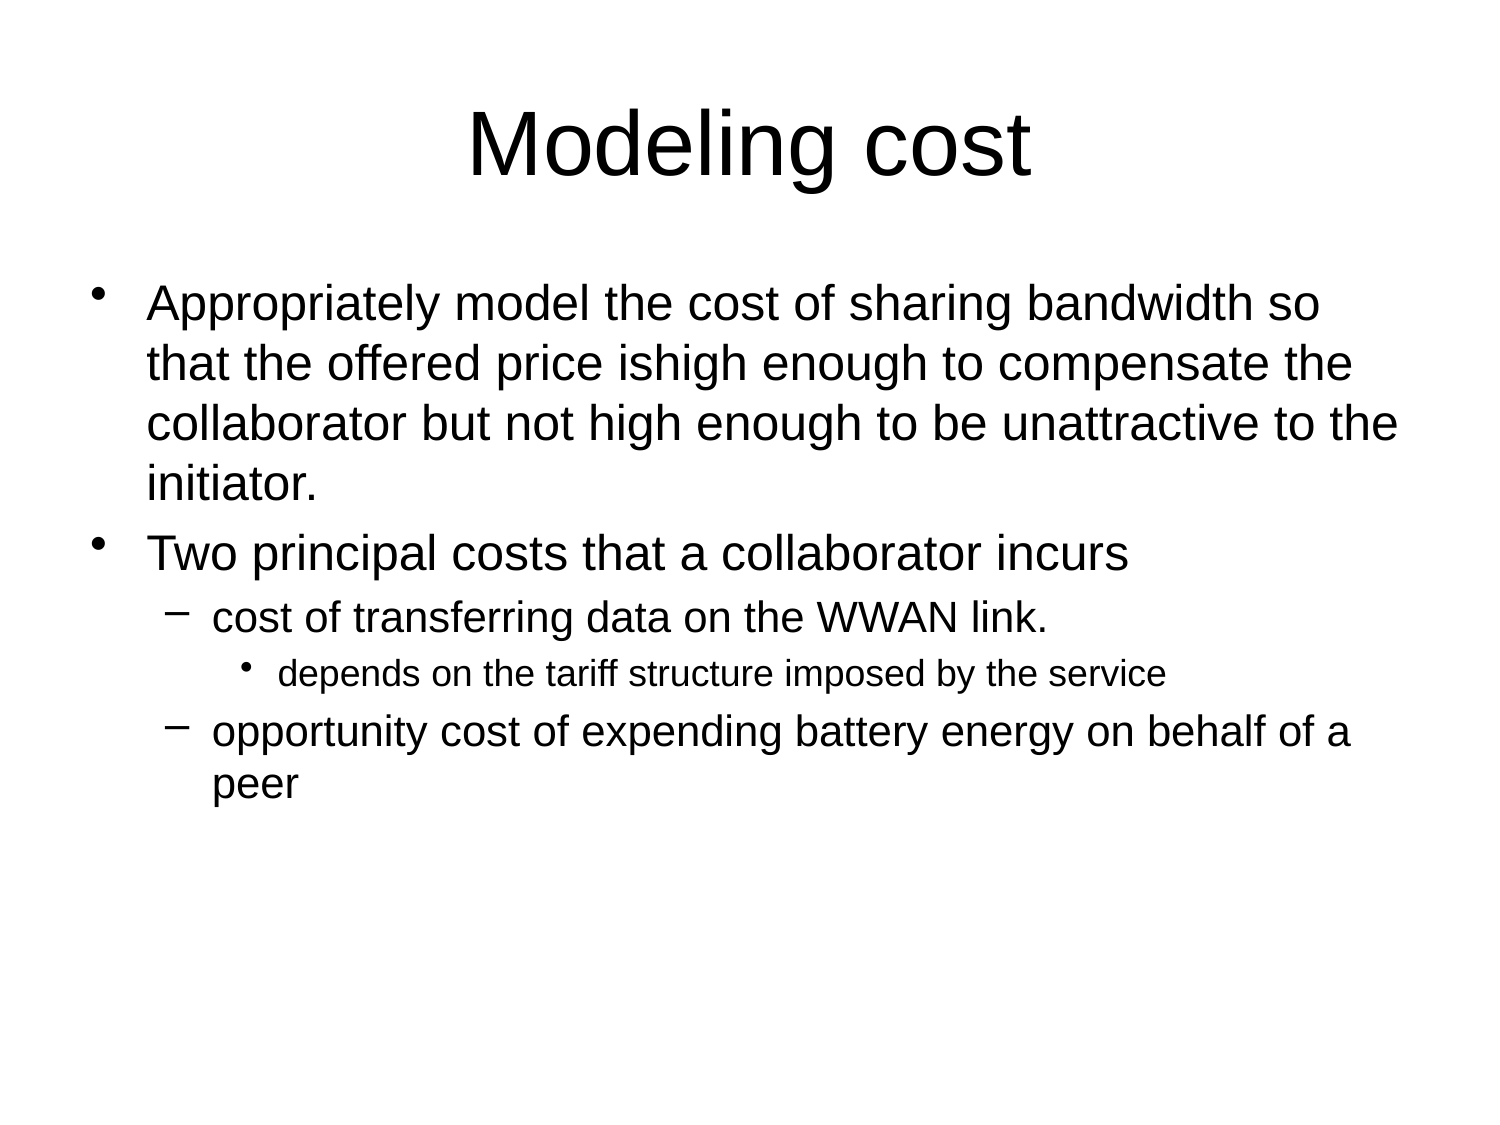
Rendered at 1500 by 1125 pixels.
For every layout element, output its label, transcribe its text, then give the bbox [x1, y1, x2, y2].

title Modeling cost [74, 44, 1426, 233]
list Appropriately model the cost of sharing bandwidth so that the offered price ishigh enough to compensate the collaborator but not high enough to be unattractive to the initiator. Two principal costs that a collaborator incurs cost of transferring data on the WWAN link. depends on the tariff structure imposed by the service opportunity cost of expending battery energy on behalf of a peer [74, 262, 1426, 1006]
